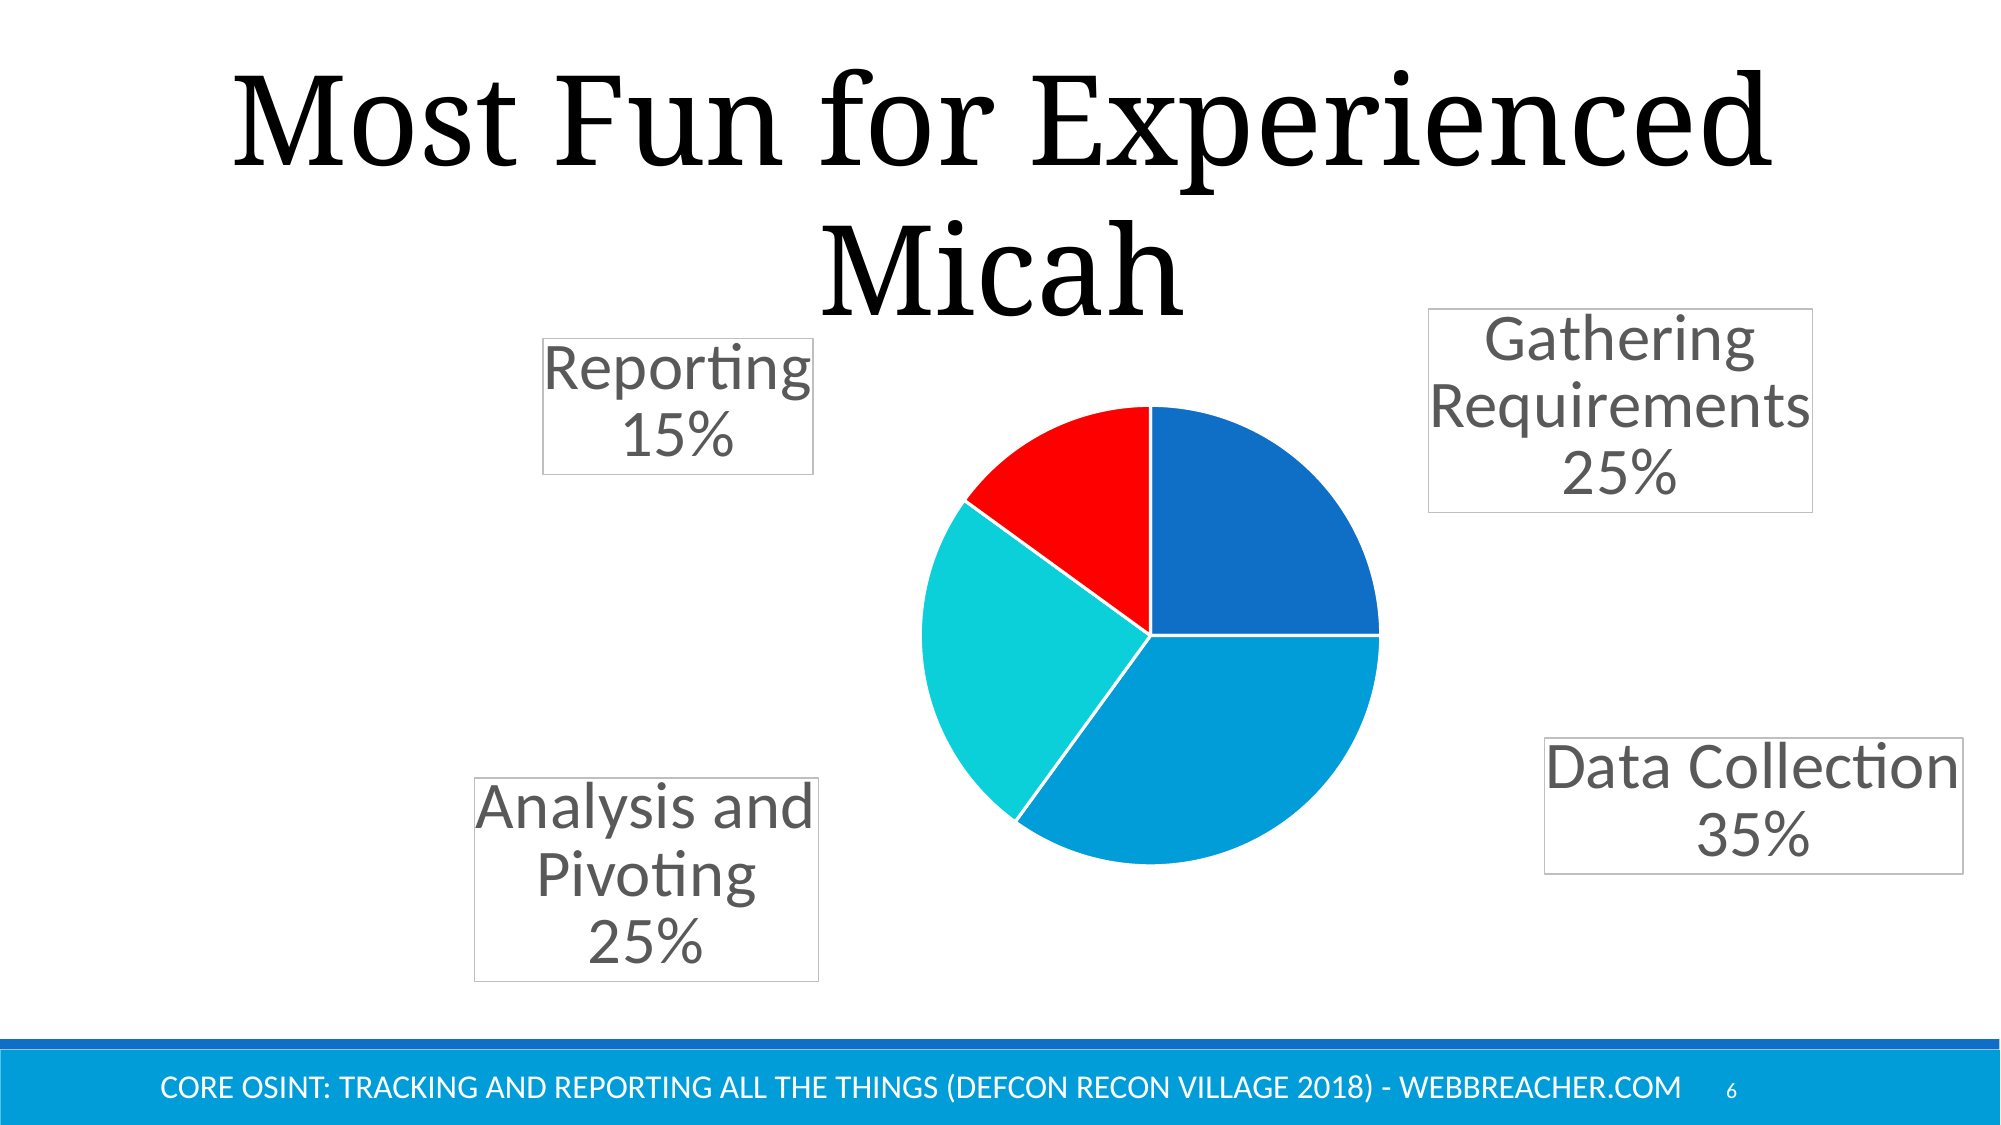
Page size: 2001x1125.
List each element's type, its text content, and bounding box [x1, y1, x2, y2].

footer Core OSINT: Tracking and Reporting All the Things (Defcon Recon Village 2018) - Webbreacher.com [106, 1054, 1739, 1115]
chart [92, 229, 1965, 1008]
slide_number 6 [1624, 1059, 1840, 1120]
text_box Most Fun for Experienced Micah [63, 33, 1942, 348]
